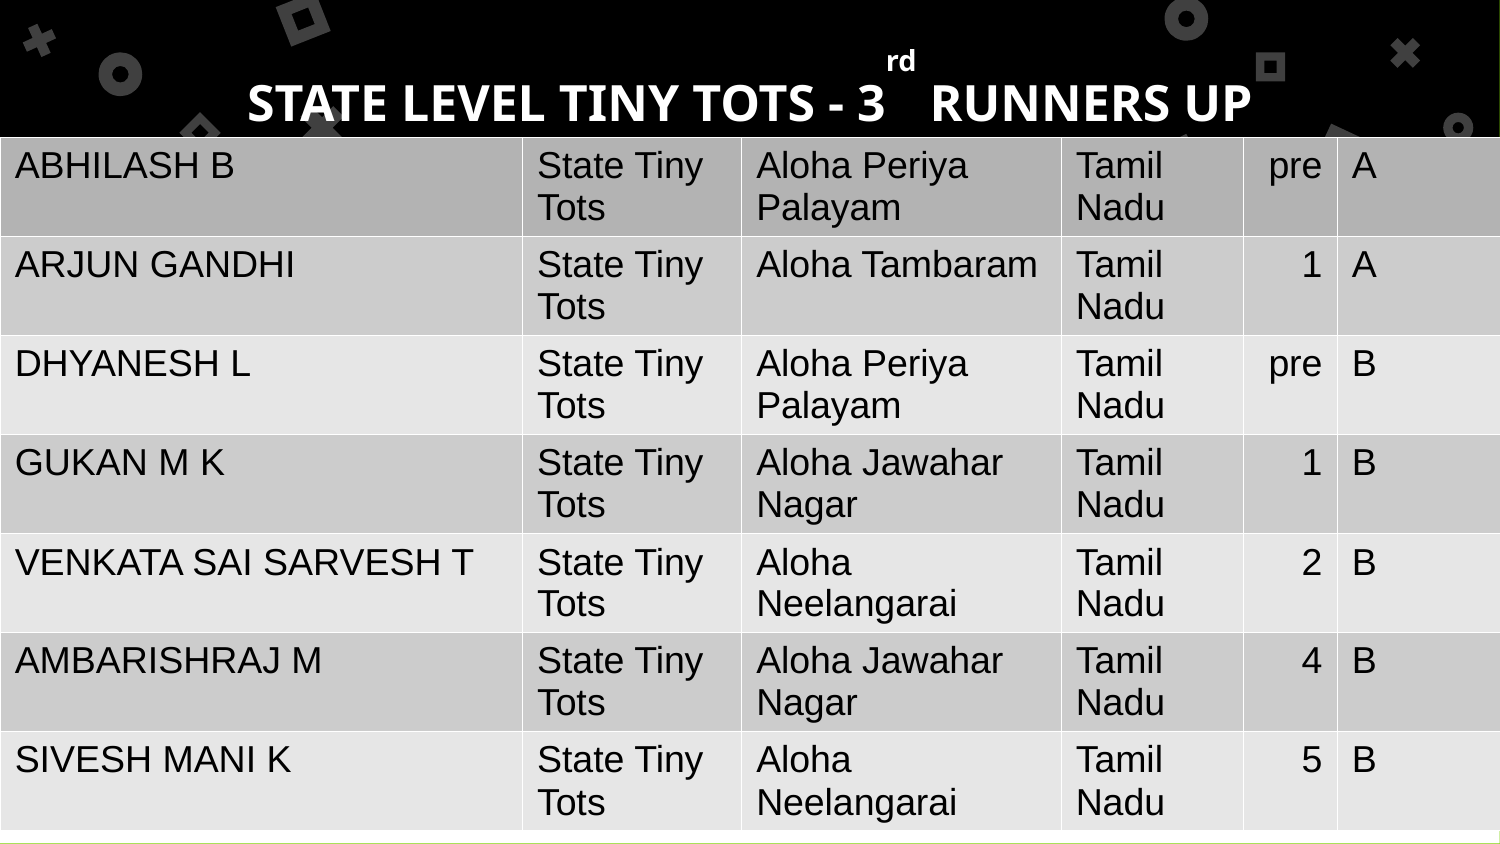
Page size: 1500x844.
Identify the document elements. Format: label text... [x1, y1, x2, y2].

table_cell Tamil Nadu [1062, 336, 1243, 434]
table_cell State Tiny Tots [523, 732, 741, 830]
table_header Aloha Periya Palayam [742, 138, 1061, 236]
table_cell ARJUN GANDHI [1, 237, 522, 335]
table_cell 2 [1244, 534, 1337, 632]
table_cell Aloha Periya Palayam [742, 336, 1061, 434]
table_cell B [1338, 732, 1500, 830]
table_cell State Tiny Tots [523, 237, 741, 335]
table_cell AMBARISHRAJ M [1, 633, 522, 731]
table_cell State Tiny Tots [523, 435, 741, 533]
table_header ABHILASH B [1, 138, 522, 236]
table_cell State Tiny Tots [523, 534, 741, 632]
table_header Tamil Nadu [1062, 138, 1243, 236]
table_header State Tiny Tots [523, 138, 741, 236]
table_cell State Tiny Tots [523, 336, 741, 434]
table_cell 5 [1244, 732, 1337, 830]
table_cell Aloha Tambaram [742, 237, 1061, 335]
table_cell Aloha Jawahar Nagar [742, 633, 1061, 731]
table_cell Aloha Neelangarai [742, 534, 1061, 632]
table_header pre [1244, 138, 1337, 236]
table_cell B [1338, 633, 1500, 731]
table_cell B [1338, 534, 1500, 632]
table_header A [1338, 138, 1500, 236]
table_cell B [1338, 435, 1500, 533]
table_cell GUKAN M K [1, 435, 522, 533]
table_cell SIVESH MANI K [1, 732, 522, 830]
table_cell pre [1244, 336, 1337, 434]
text_box STATE LEVEL TINY TOTS - 3rd RUNNERS UP [74, 0, 1425, 137]
table_cell Tamil Nadu [1062, 534, 1243, 632]
table_cell Tamil Nadu [1062, 237, 1243, 335]
table_cell Tamil Nadu [1062, 732, 1243, 830]
table_cell 1 [1244, 435, 1337, 533]
table_cell State Tiny Tots [523, 633, 741, 731]
table_cell Aloha Neelangarai [742, 732, 1061, 830]
table_cell DHYANESH L [1, 336, 522, 434]
table_cell Tamil Nadu [1062, 633, 1243, 731]
table_cell B [1338, 336, 1500, 434]
table_cell Tamil Nadu [1062, 435, 1243, 533]
table_cell Aloha Jawahar Nagar [742, 435, 1061, 533]
table_cell 4 [1244, 633, 1337, 731]
table_cell A [1338, 237, 1500, 335]
table_cell 1 [1244, 237, 1337, 335]
table_cell VENKATA SAI SARVESH T [1, 534, 522, 632]
